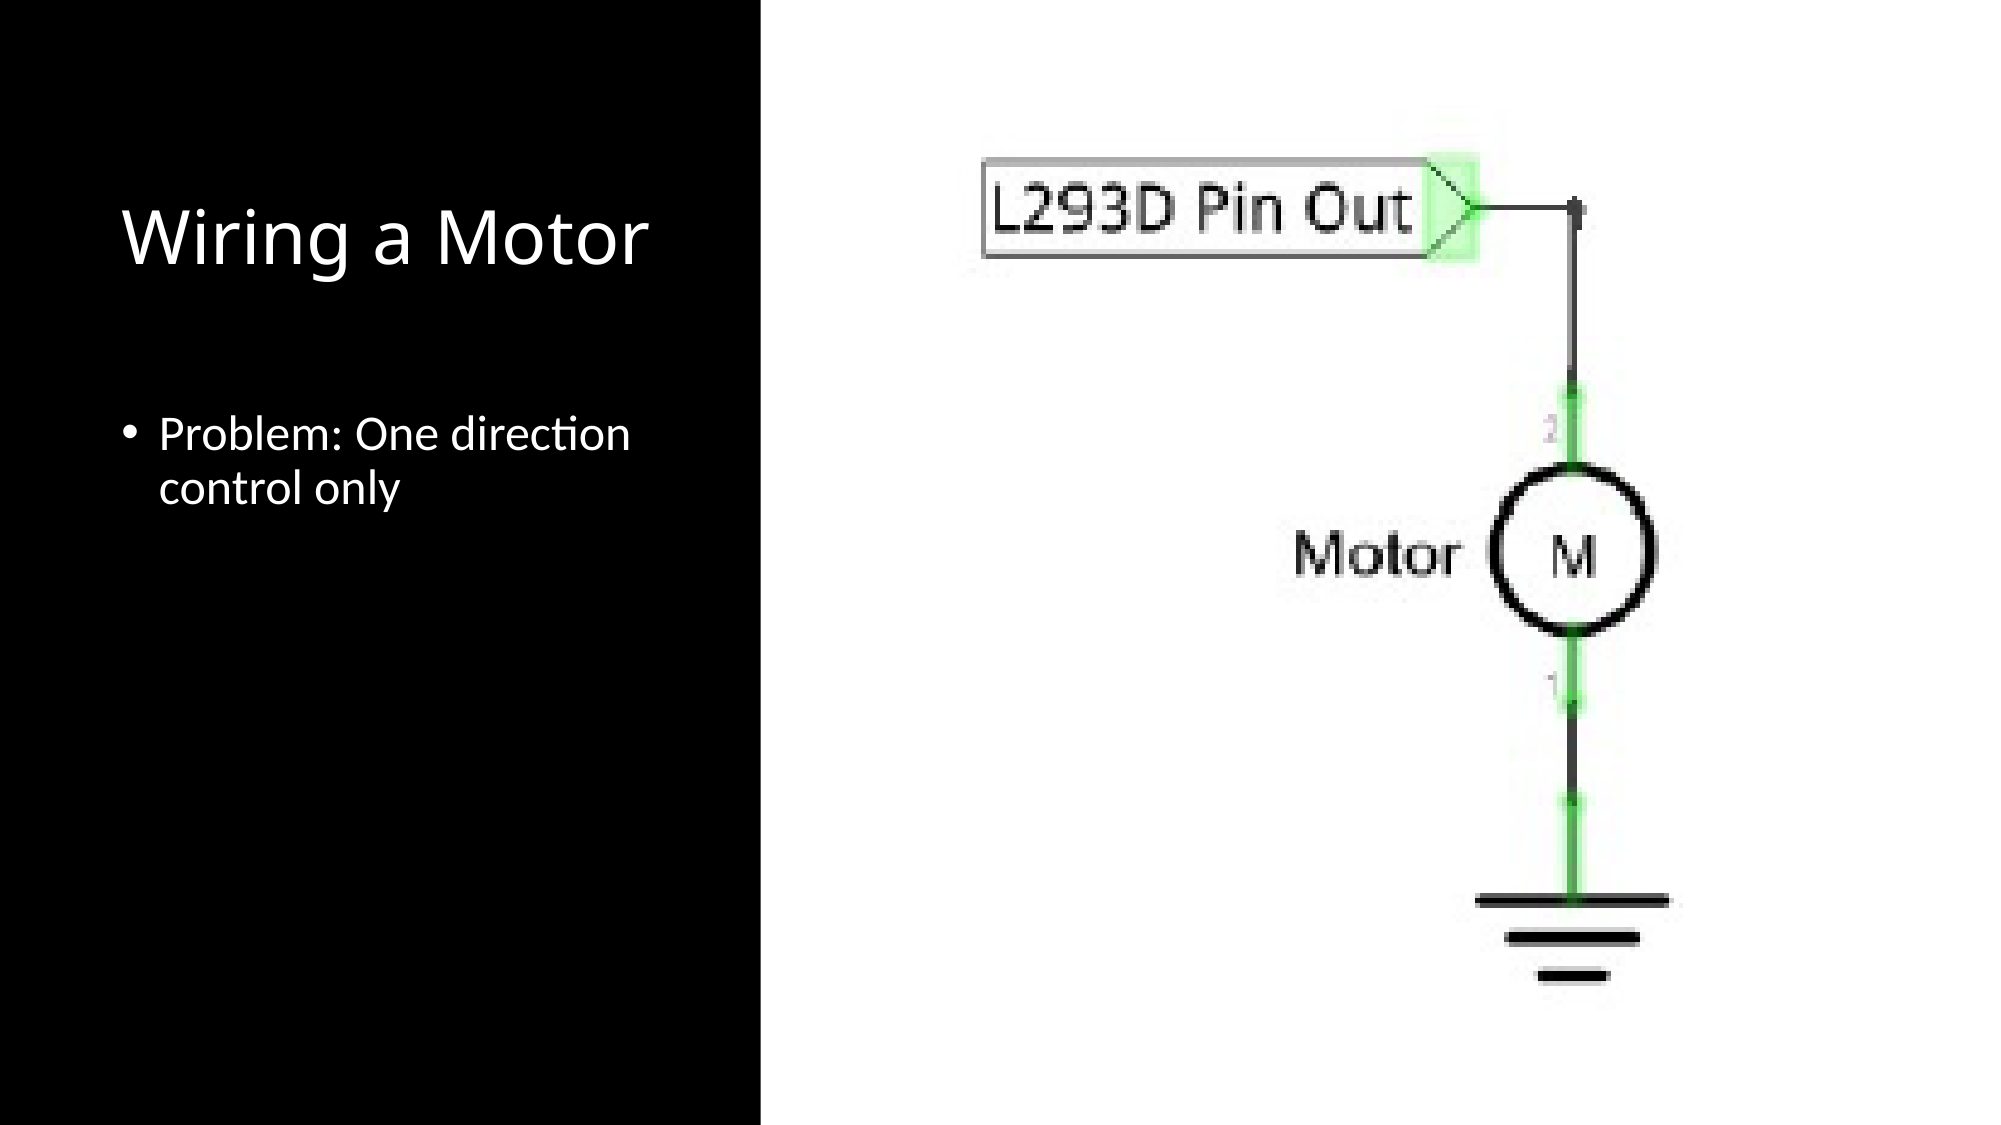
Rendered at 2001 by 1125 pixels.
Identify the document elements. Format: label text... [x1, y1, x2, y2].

text_box [759, 0, 2000, 1125]
title Wiring a Motor [106, 103, 708, 379]
picture [865, 104, 1896, 1020]
list Problem: One direction control only [106, 399, 708, 1020]
